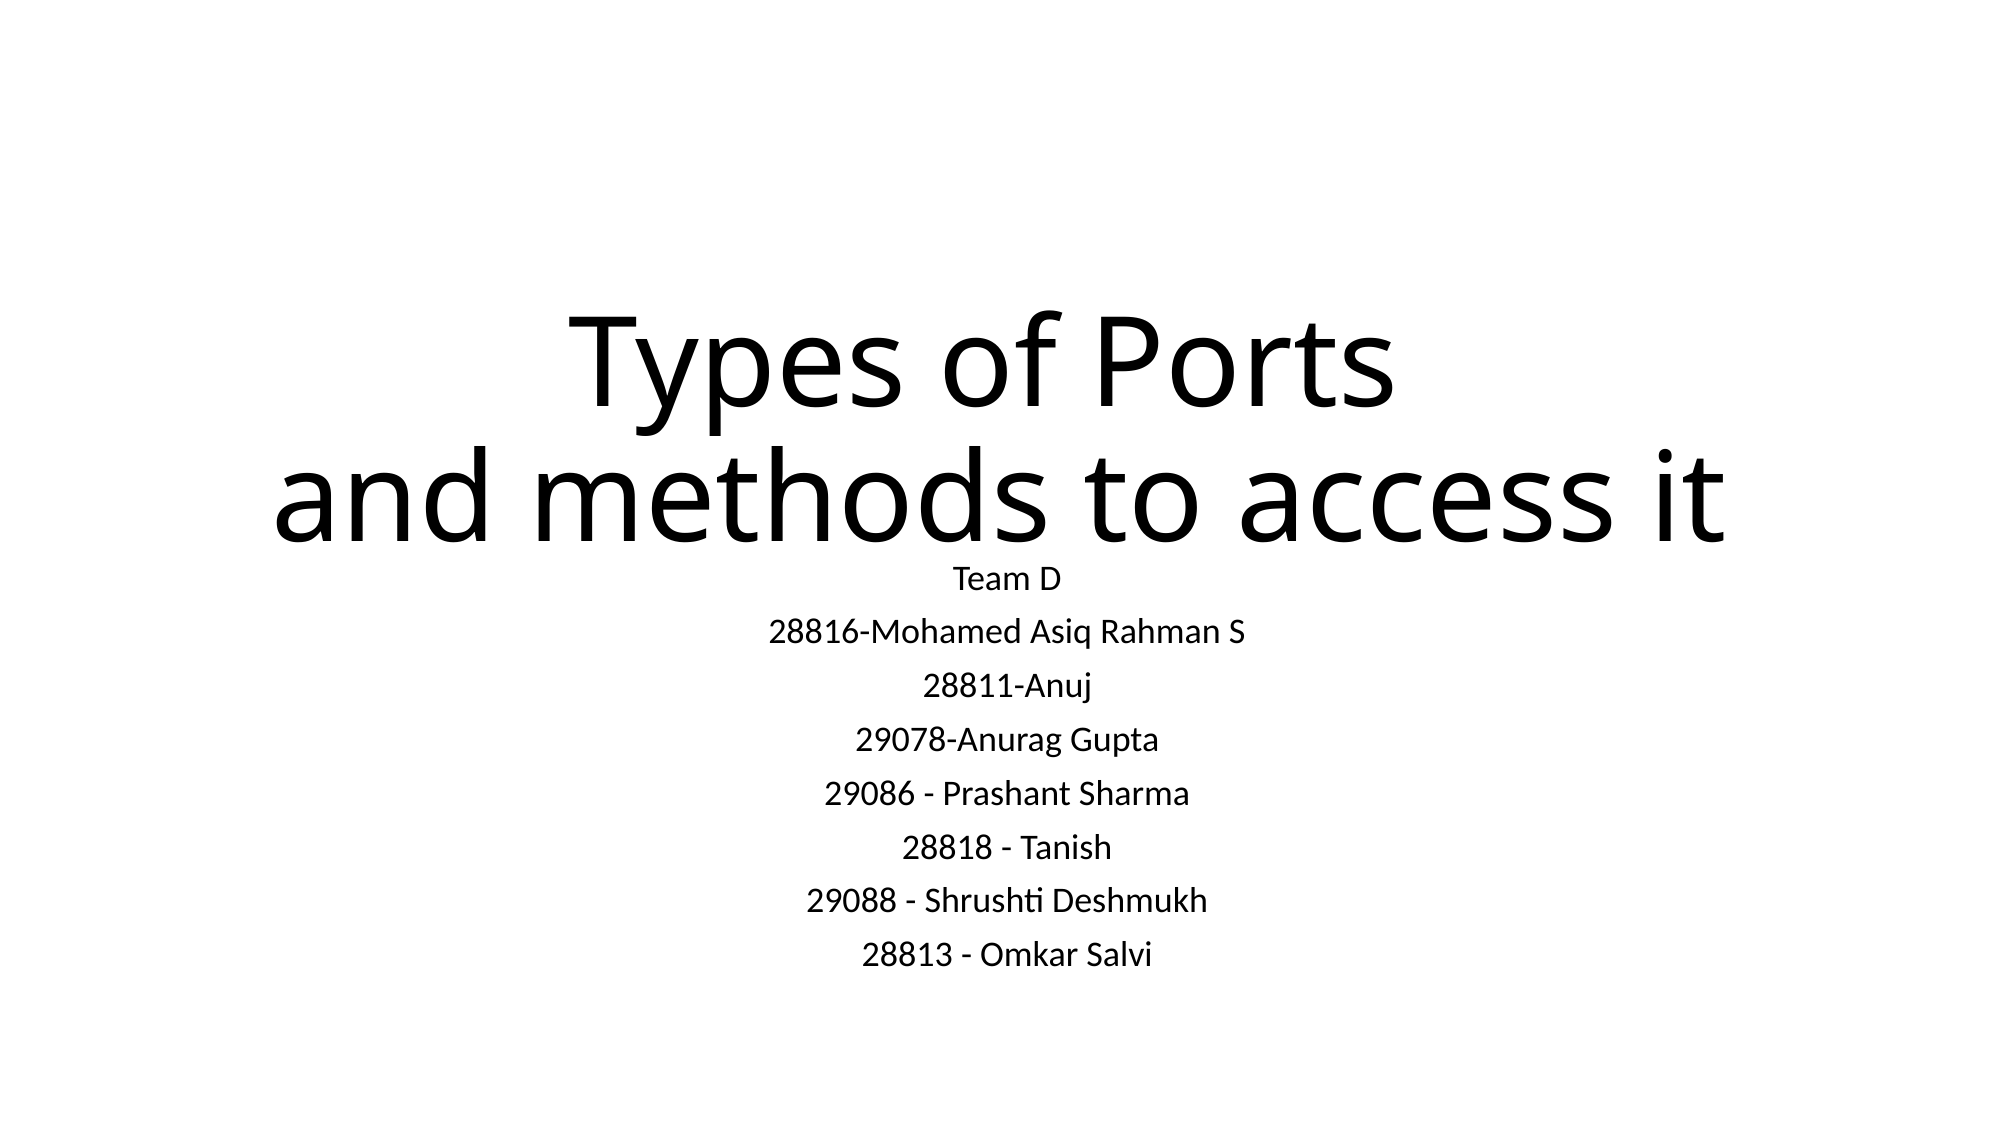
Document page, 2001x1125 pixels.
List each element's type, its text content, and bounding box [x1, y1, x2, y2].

subtitle Team D 28816-Mohamed Asiq Rahman S 28811-Anuj 29078-Anurag Gupta 29086 - Prashant Sharma 28818 - Tanish 29088 - Shrushti Deshmukh 28813 - Omkar Salvi [164, 551, 1851, 987]
title Types of Ports and methods to access it [249, 184, 1750, 551]
